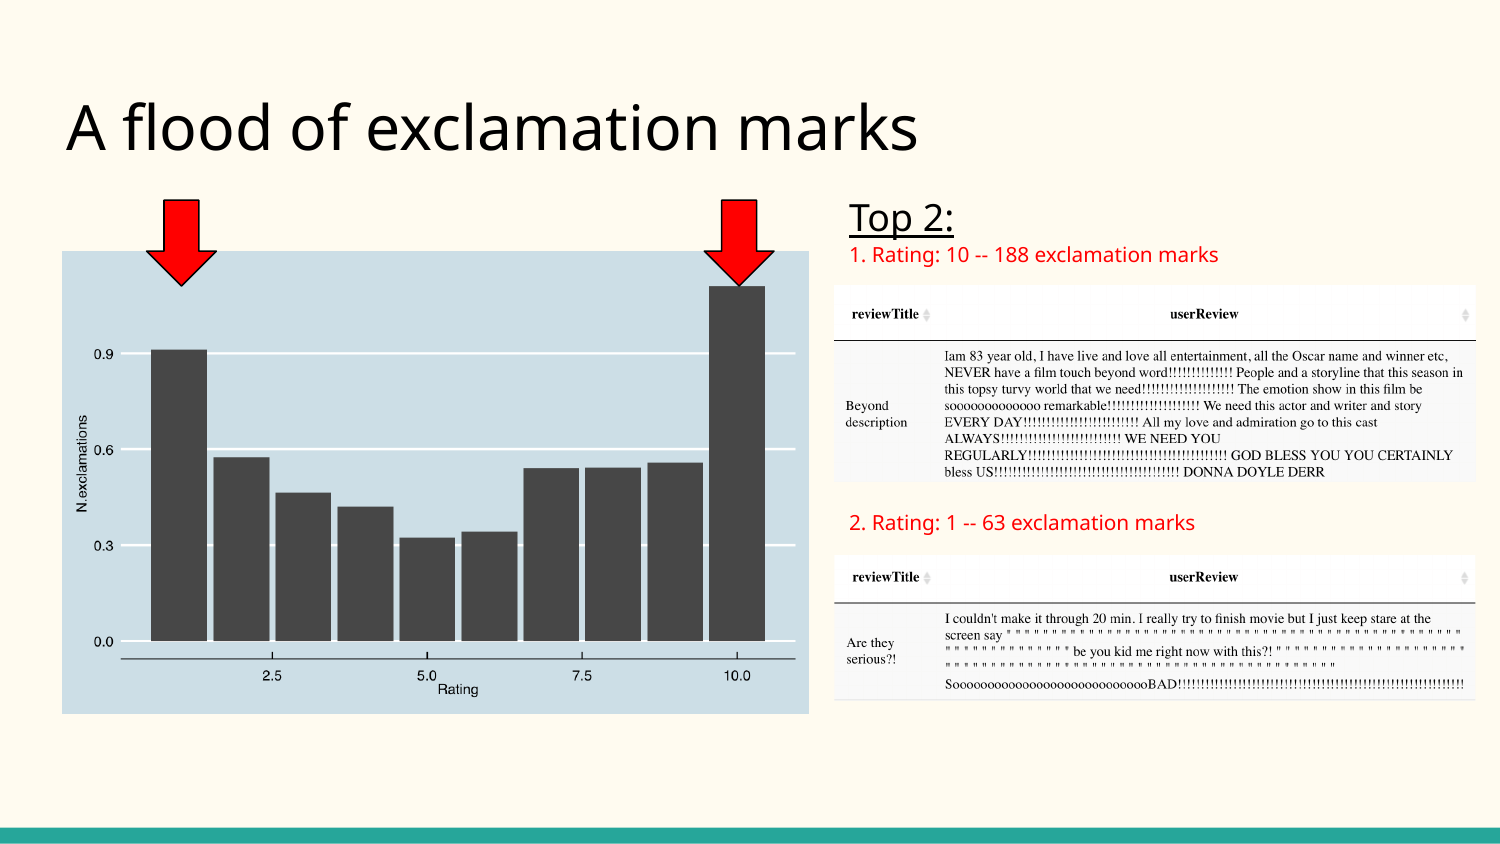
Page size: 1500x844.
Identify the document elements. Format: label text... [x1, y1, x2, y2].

picture [62, 251, 810, 714]
picture [833, 555, 1476, 701]
text_box 1. Rating: 10 -- 188 exclamation marks [834, 227, 1476, 285]
text_box 2. Rating: 1 -- 63 exclamation marks [834, 494, 1476, 555]
picture [833, 285, 1476, 482]
title A flood of exclamation marks [51, 72, 1449, 174]
text_box [163, 200, 199, 250]
text_box Top 2: [834, 184, 1449, 227]
text_box [721, 200, 757, 250]
